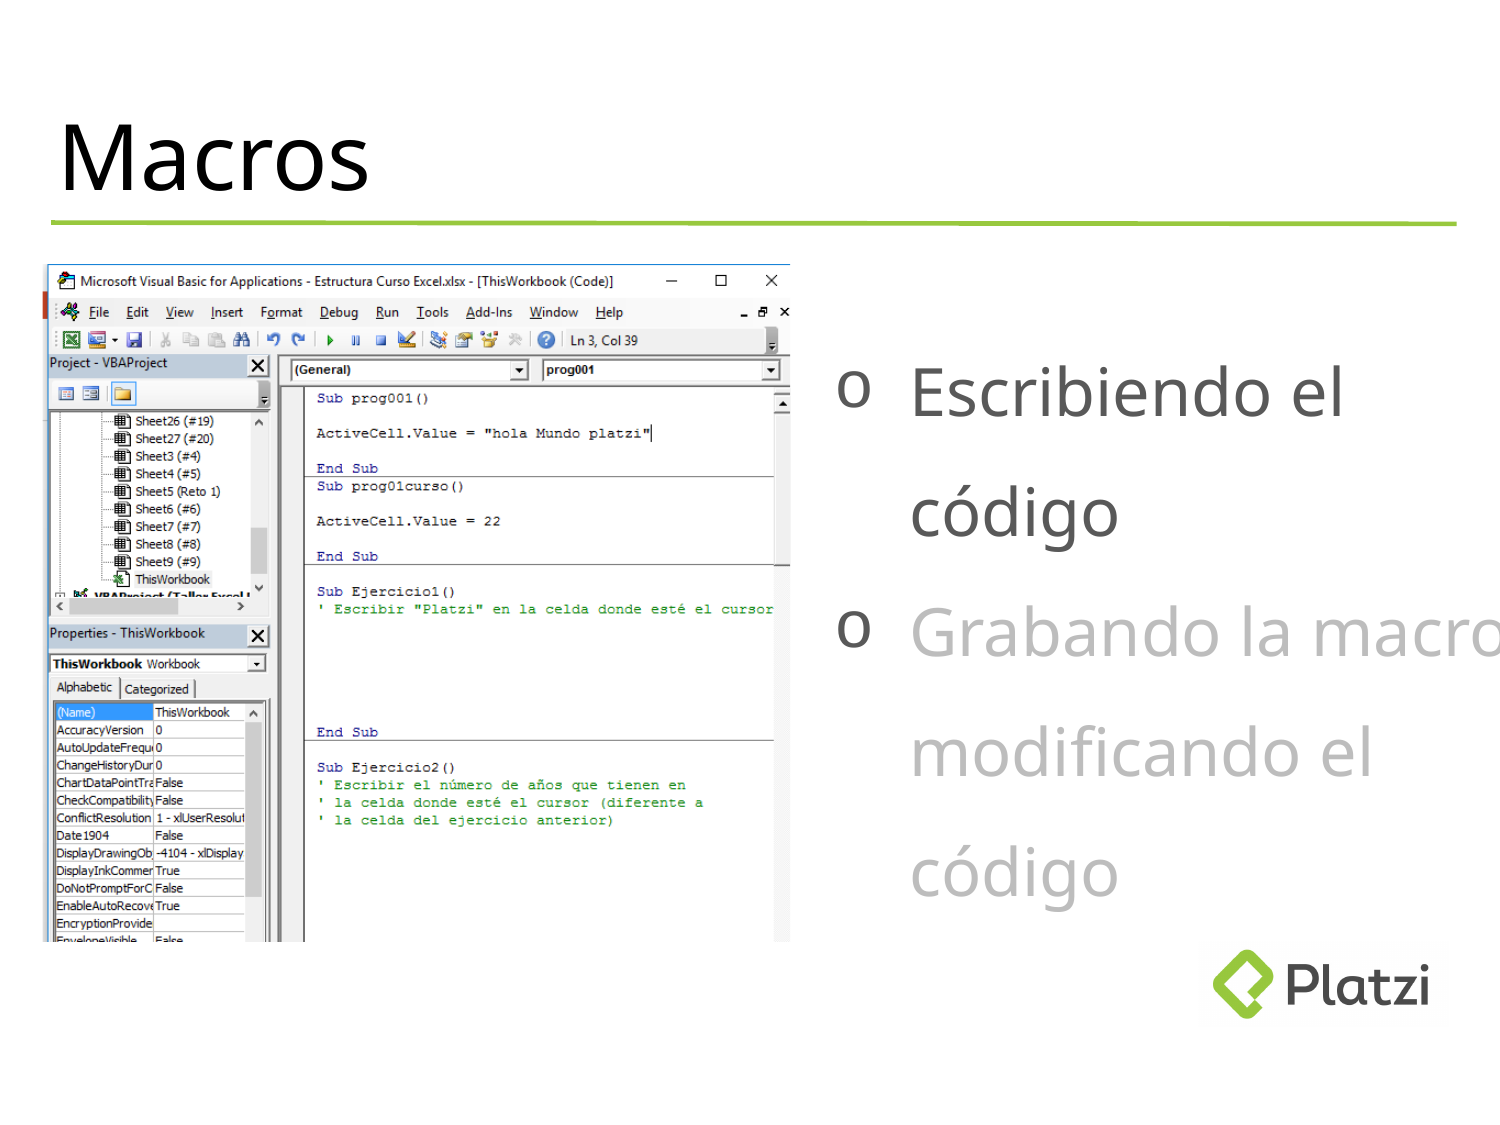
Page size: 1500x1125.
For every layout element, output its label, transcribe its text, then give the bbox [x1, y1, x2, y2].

picture [1198, 941, 1450, 1027]
text_box Escribiendo el código Grabando la macro y modificando el código [819, 674, 1500, 925]
text_box [0, 39, 1500, 408]
picture [42, 264, 791, 942]
title Macros [42, 83, 1441, 210]
